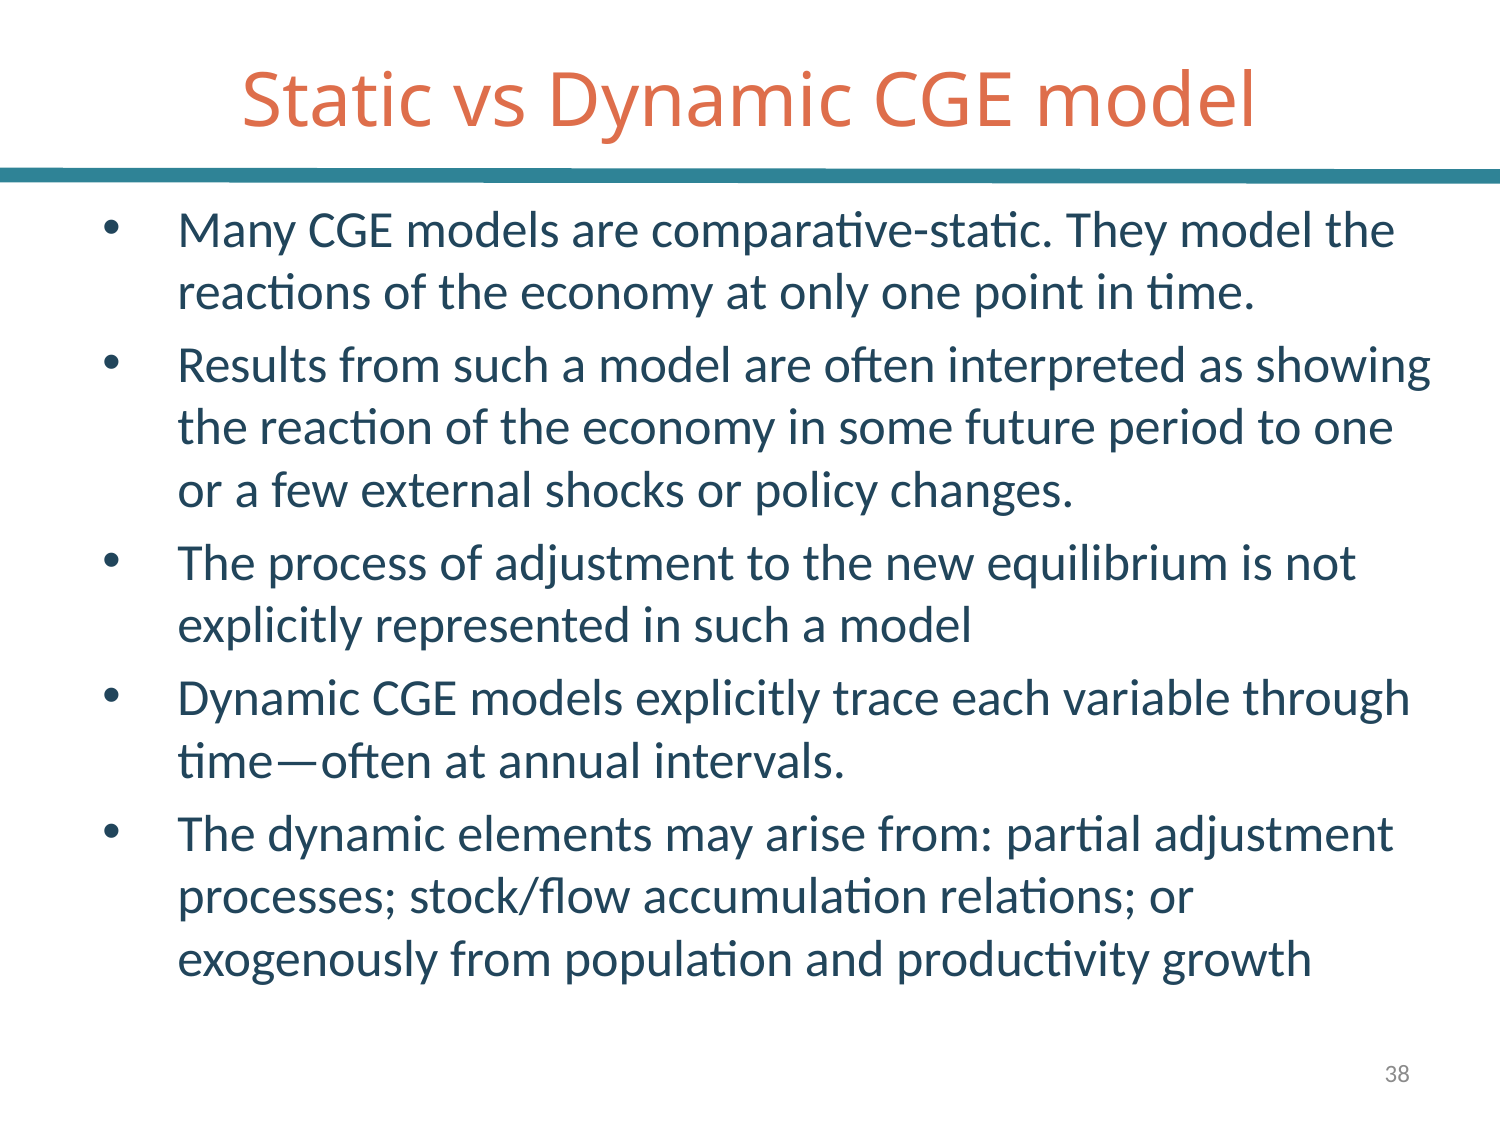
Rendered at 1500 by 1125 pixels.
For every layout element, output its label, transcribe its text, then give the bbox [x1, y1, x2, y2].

slide_number 38 [1074, 1042, 1425, 1103]
title Static vs Dynamic CGE model [53, 30, 1447, 163]
list Many CGE models are comparative-static. They model the reactions of the economy at only one point in time. Results from such a model are often interpreted as showing the reaction of the economy in some future period to one or a few external shocks or policy changes. The process of adjustment to the new equilibrium is not explicitly represented in such a model Dynamic CGE models explicitly trace each variable through time—often at annual intervals. The dynamic elements may arise from: partial adjustment processes; stock/flow accumulation relations; or exogenously from population and productivity growth [27, 187, 1463, 1004]
